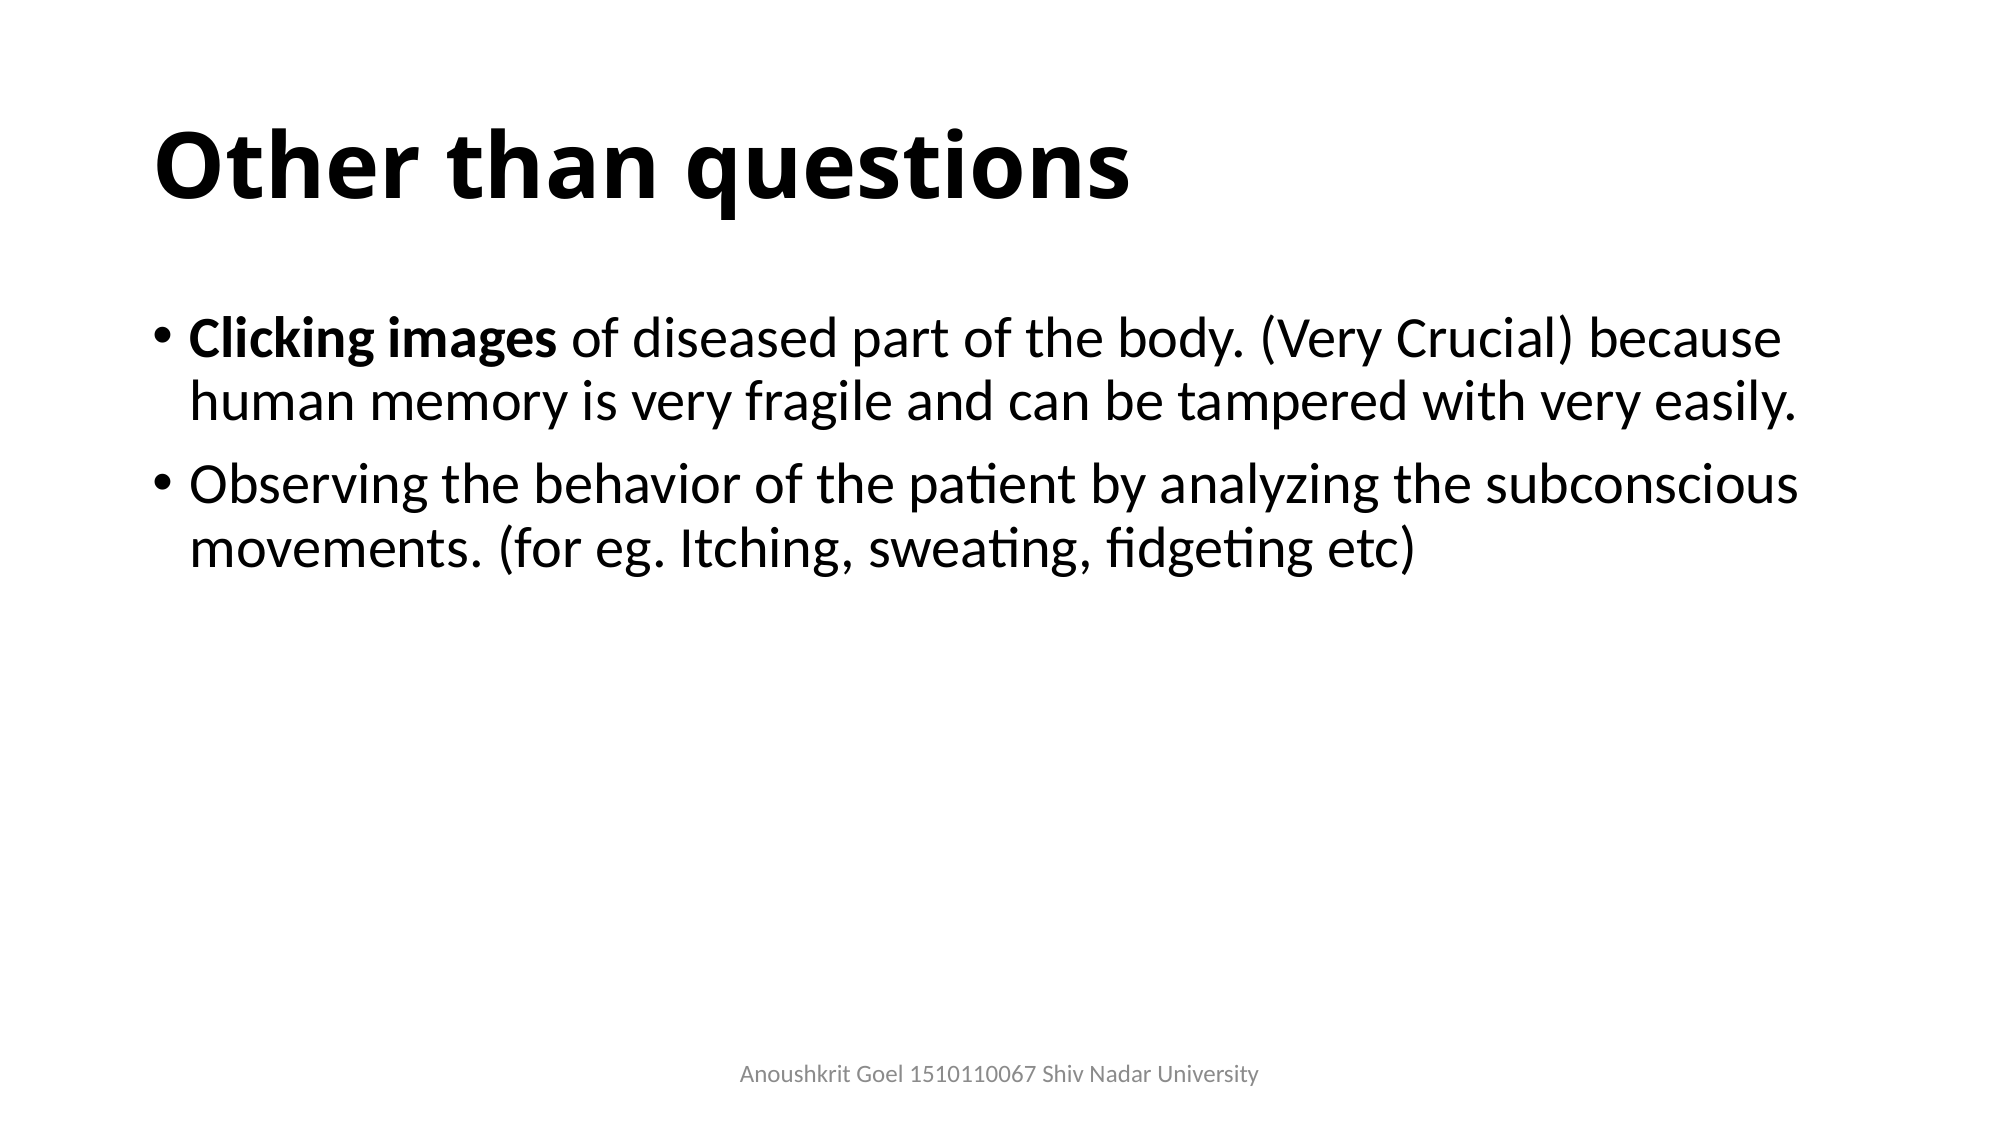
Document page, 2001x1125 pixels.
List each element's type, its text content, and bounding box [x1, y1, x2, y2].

footer Anoushkrit Goel 1510110067 Shiv Nadar University [662, 1042, 1338, 1103]
list Clicking images of diseased part of the body. (Very Crucial) because human memory is very fragile and can be tampered with very easily. Observing the behavior of the patient by analyzing the subconscious movements. (for eg. Itching, sweating, fidgeting etc) [137, 299, 1863, 1014]
title Other than questions [137, 59, 1863, 278]
